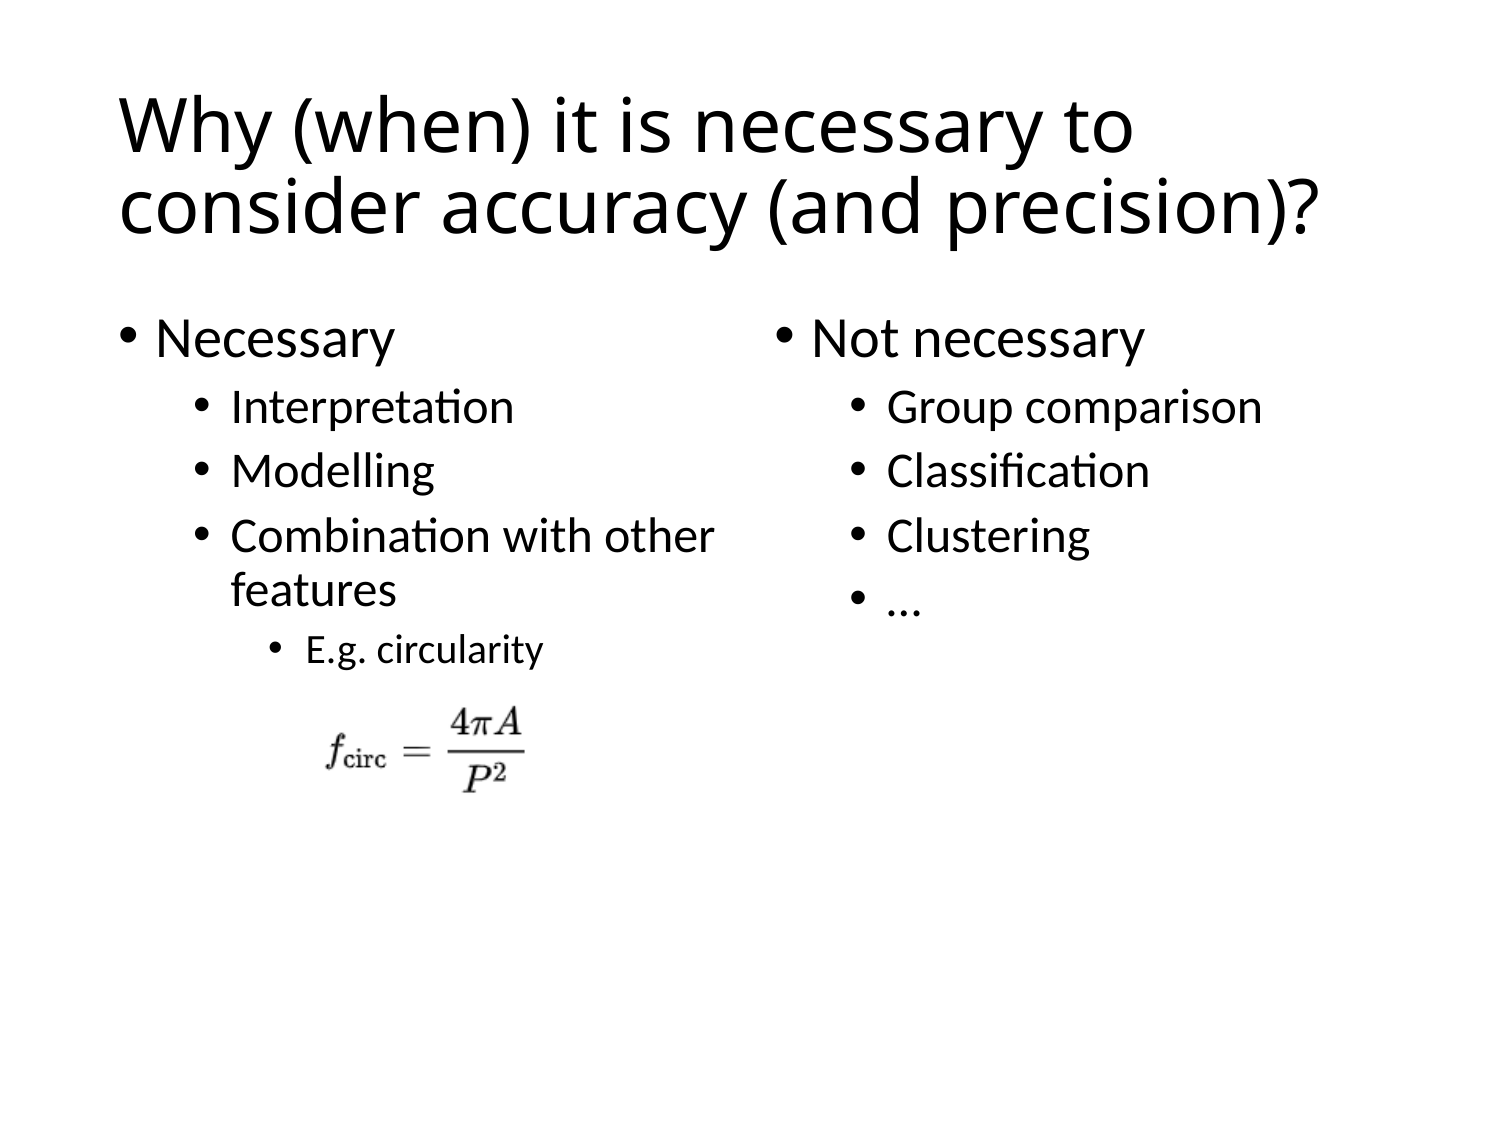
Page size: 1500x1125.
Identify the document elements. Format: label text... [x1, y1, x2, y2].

list Necessary Interpretation Modelling Combination with other features E.g. circularity [103, 299, 741, 1014]
title Why (when) it is necessary to consider accuracy (and precision)? [103, 59, 1397, 278]
picture [305, 689, 539, 818]
list Not necessary Group comparison Classification Clustering … [759, 299, 1397, 1014]
